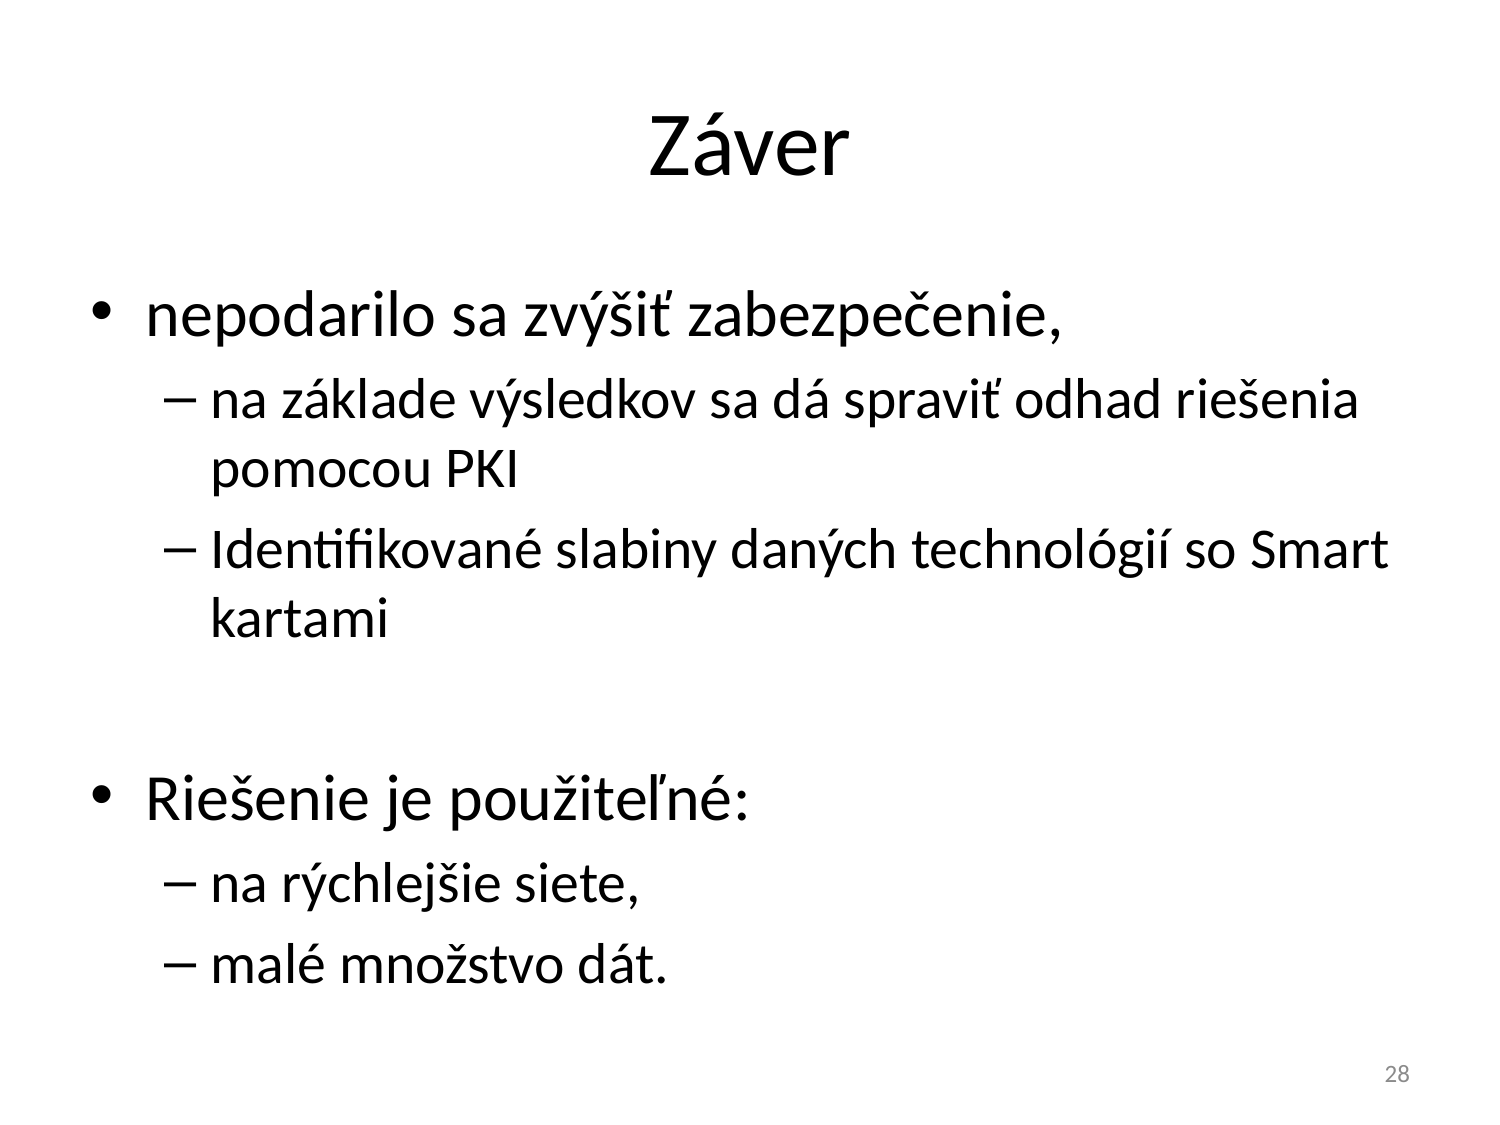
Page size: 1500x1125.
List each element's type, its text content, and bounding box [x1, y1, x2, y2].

slide_number 28 [1074, 1042, 1425, 1103]
title Záver [75, 45, 1425, 233]
list nepodarilo sa zvýšiť zabezpečenie, na základe výsledkov sa dá spraviť odhad riešenia pomocou PKI Identifikované slabiny daných technológií so Smart kartami Riešenie je použiteľné: na rýchlejšie siete, malé množstvo dát. [75, 262, 1425, 1005]
